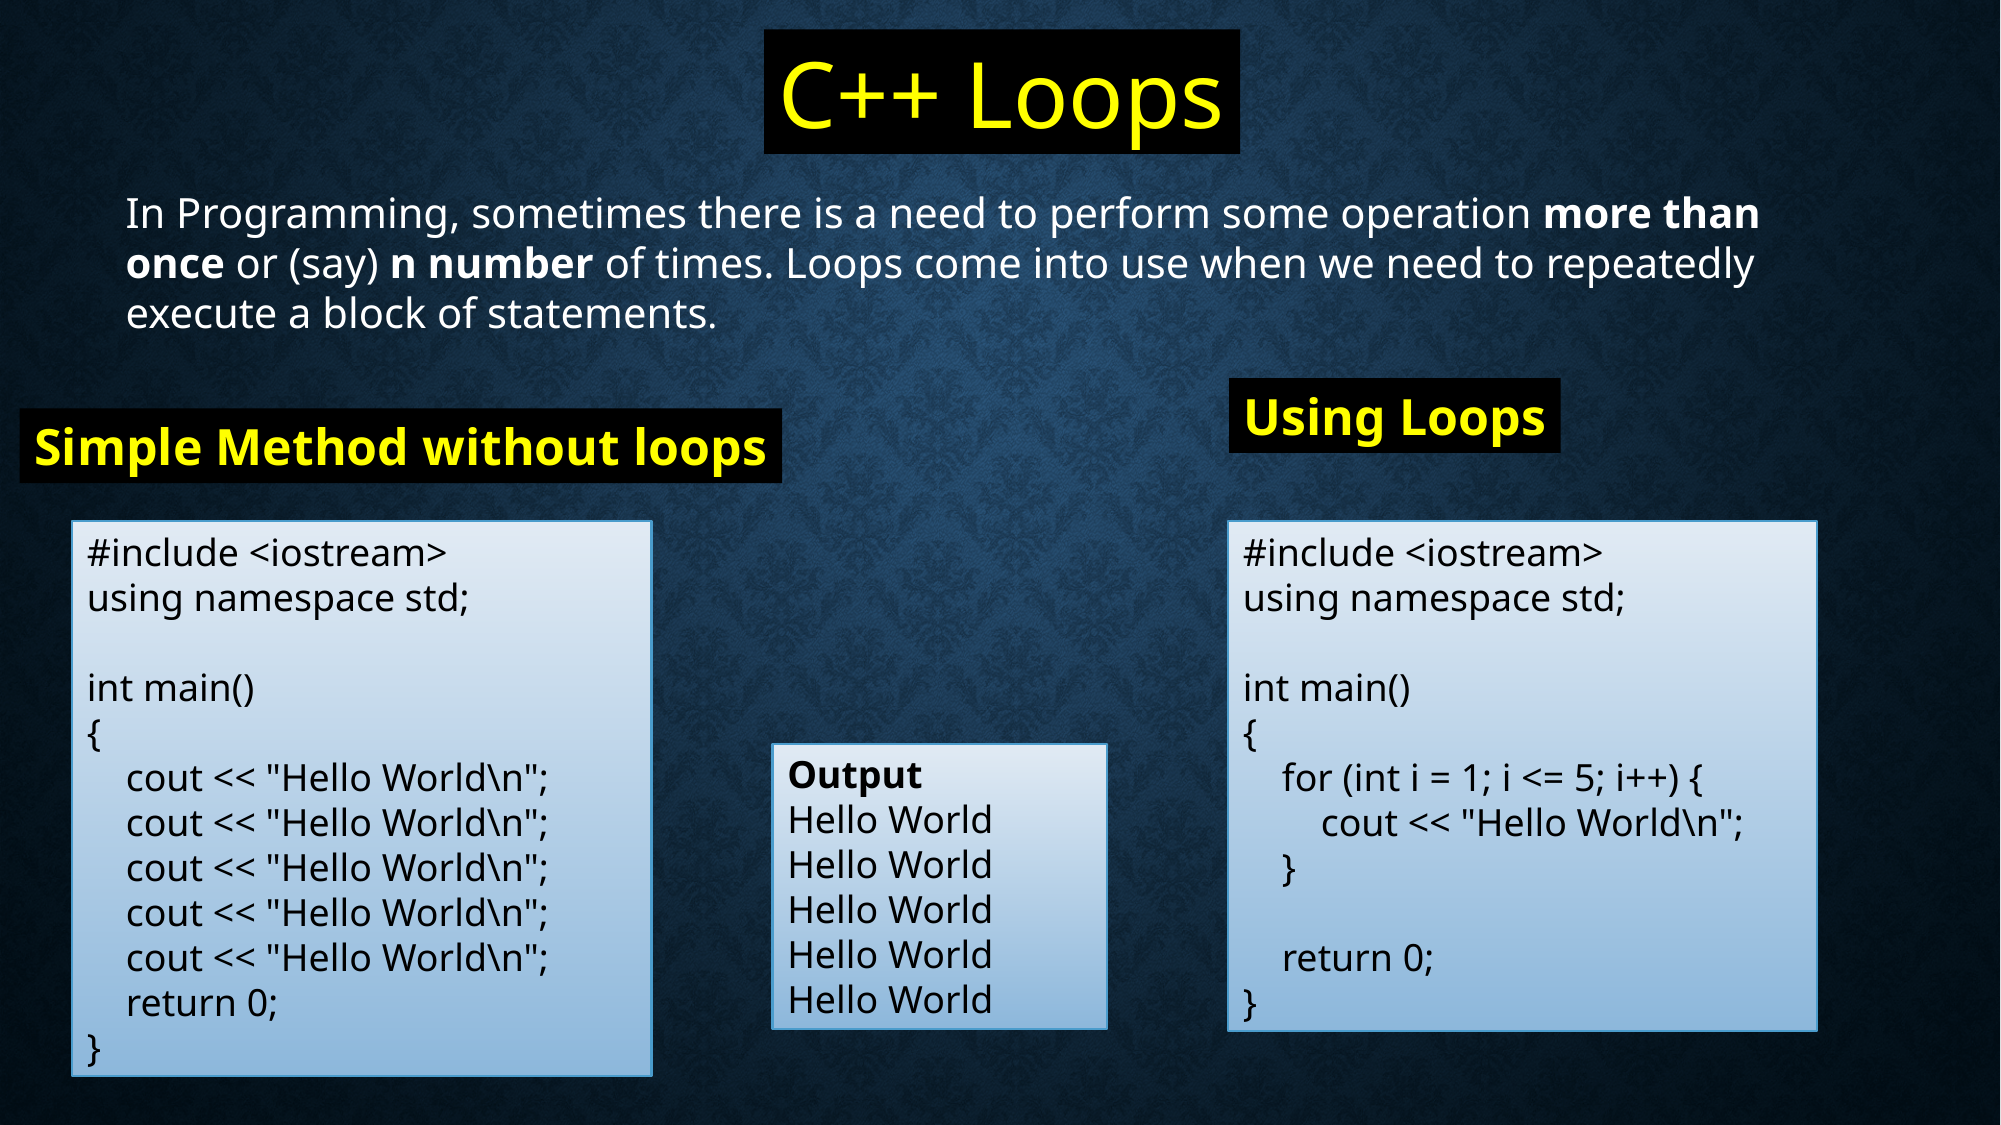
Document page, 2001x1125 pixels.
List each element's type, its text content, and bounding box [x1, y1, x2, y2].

text_box Output Hello World Hello World Hello World Hello World Hello World [771, 743, 1108, 1030]
text_box In Programming, sometimes there is a need to perform some operation more than once or (say) n number of times. Loops come into use when we need to repeatedly execute a block of statements. [110, 179, 1820, 345]
text_box #include <iostream> using namespace std; int main() { cout << "Hello World\n"; cout << "Hello World\n"; cout << "Hello World\n"; cout << "Hello World\n"; cout << "Hello World\n"; return 0; } [71, 520, 653, 1077]
text_box C++ Loops [764, 29, 1241, 154]
text_box Using Loops [1229, 378, 1561, 453]
text_box Simple Method without loops [19, 408, 783, 484]
text_box #include <iostream> using namespace std; int main() { for (int i = 1; i <= 5; i++) { cout << "Hello World\n"; } return 0; } [1227, 520, 1818, 1032]
